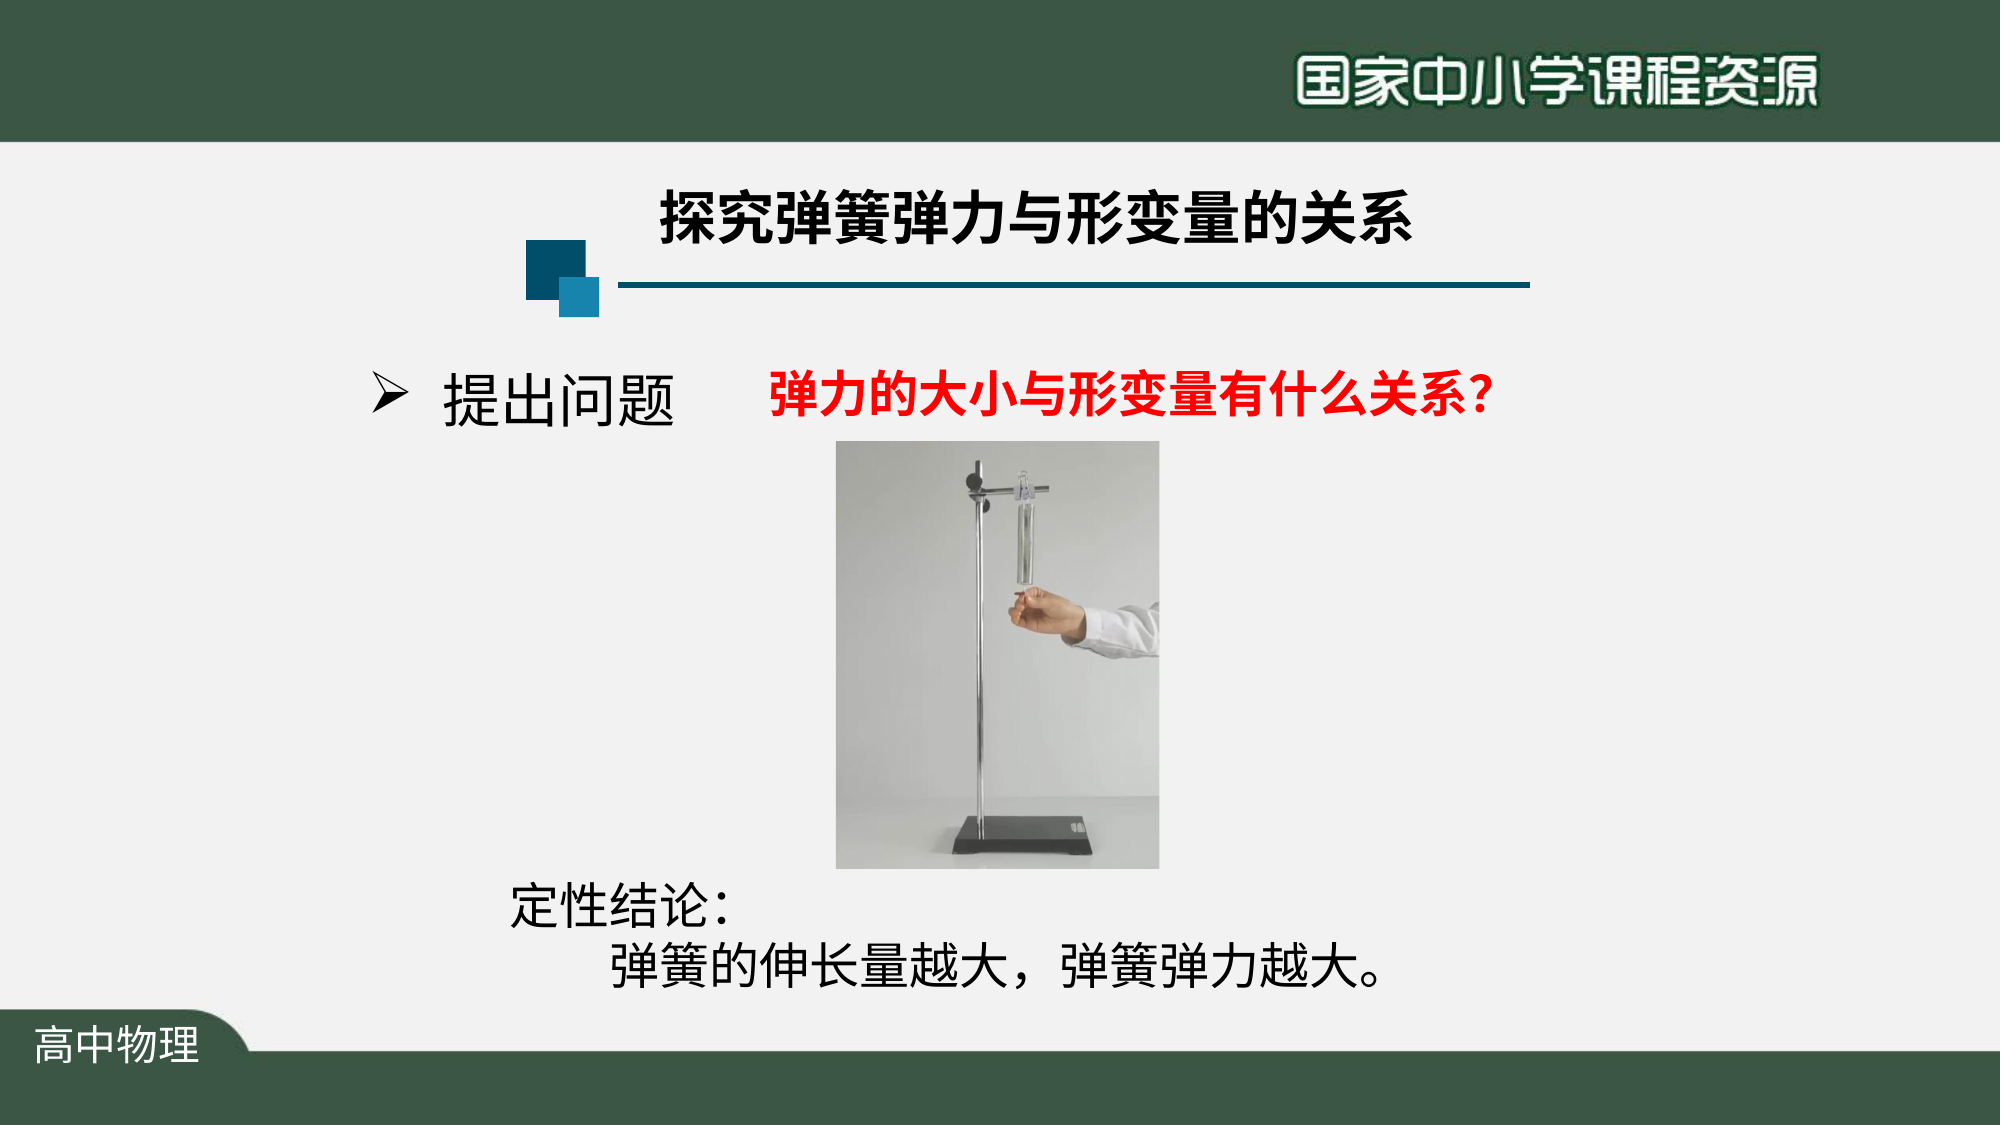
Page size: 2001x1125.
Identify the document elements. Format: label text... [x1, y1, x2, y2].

text_box [559, 277, 577, 318]
text_box [526, 240, 577, 300]
text_box 定性结论： 弹簧的伸长量越大，弹簧弹力越大。 [507, 872, 1412, 995]
text_box 提出问题 [365, 362, 678, 435]
text_box 弹力的大小与形变量有什么关系？ [766, 360, 1522, 423]
picture [0, 0, 2000, 1125]
footer 高中物理 [31, 1013, 202, 1125]
title 探究弹簧弹力与形变量的关系 [577, 179, 1423, 370]
text_box [835, 441, 1160, 869]
